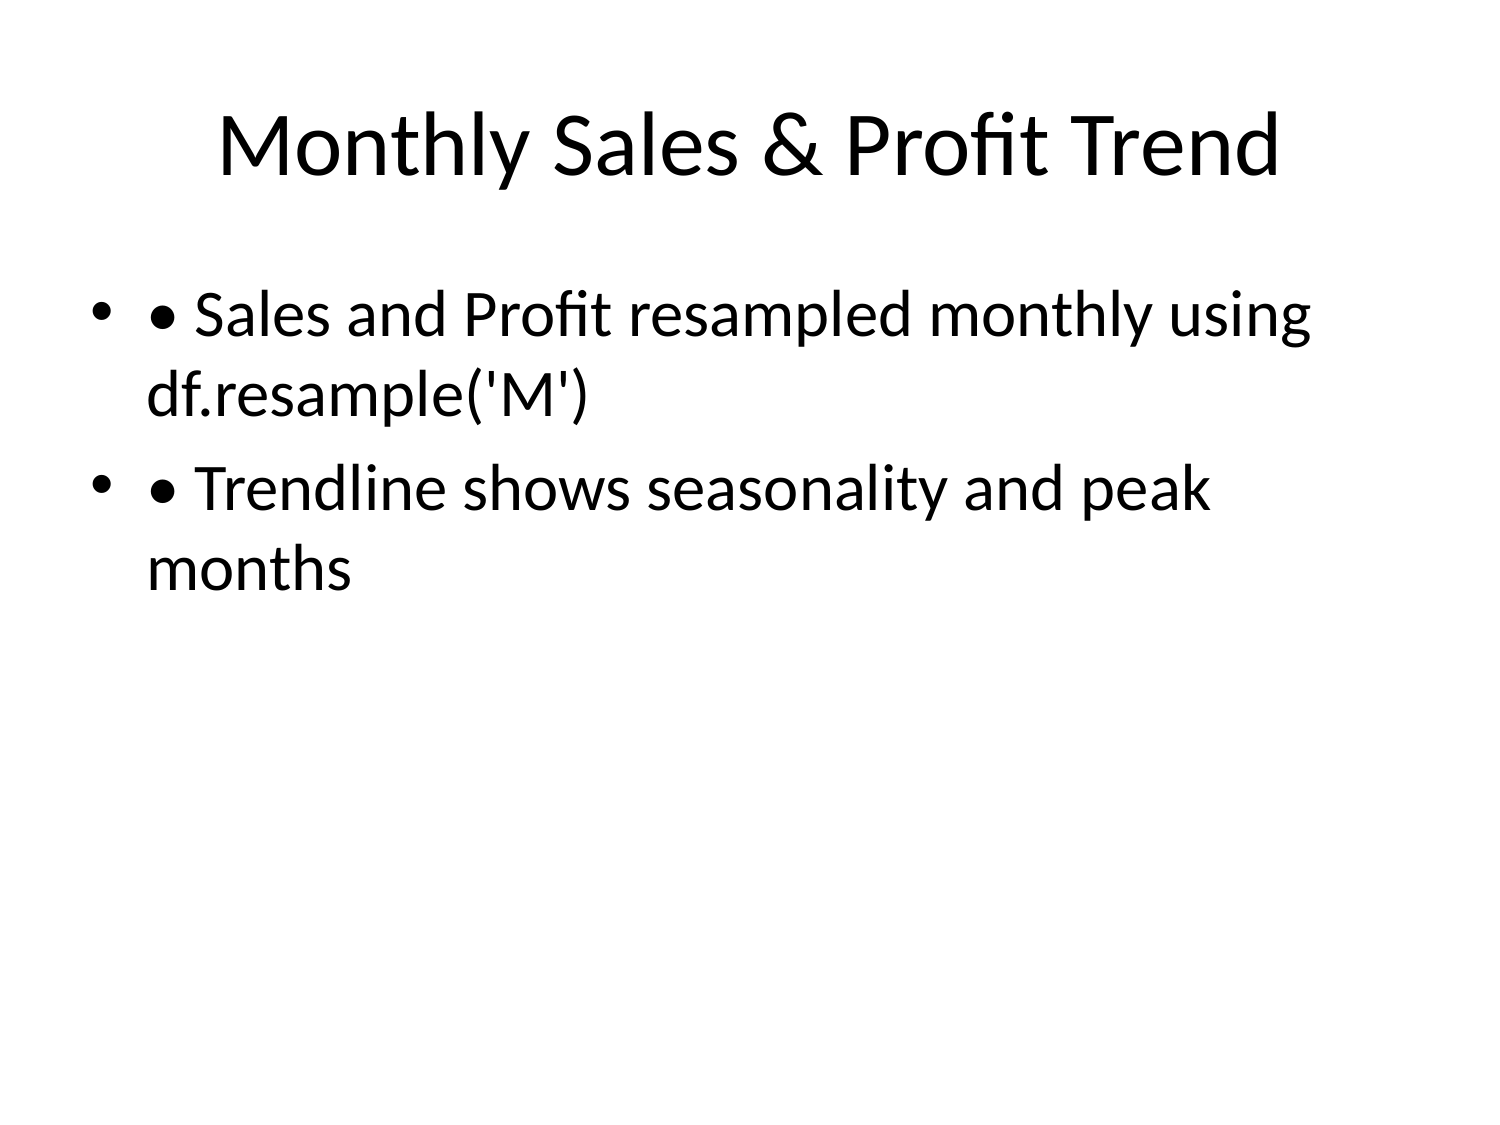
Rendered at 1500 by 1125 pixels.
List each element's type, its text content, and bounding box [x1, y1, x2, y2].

list • Sales and Profit resampled monthly using df.resample('M') • Trendline shows seasonality and peak months [75, 262, 1425, 1005]
title Monthly Sales & Profit Trend [75, 45, 1425, 233]
